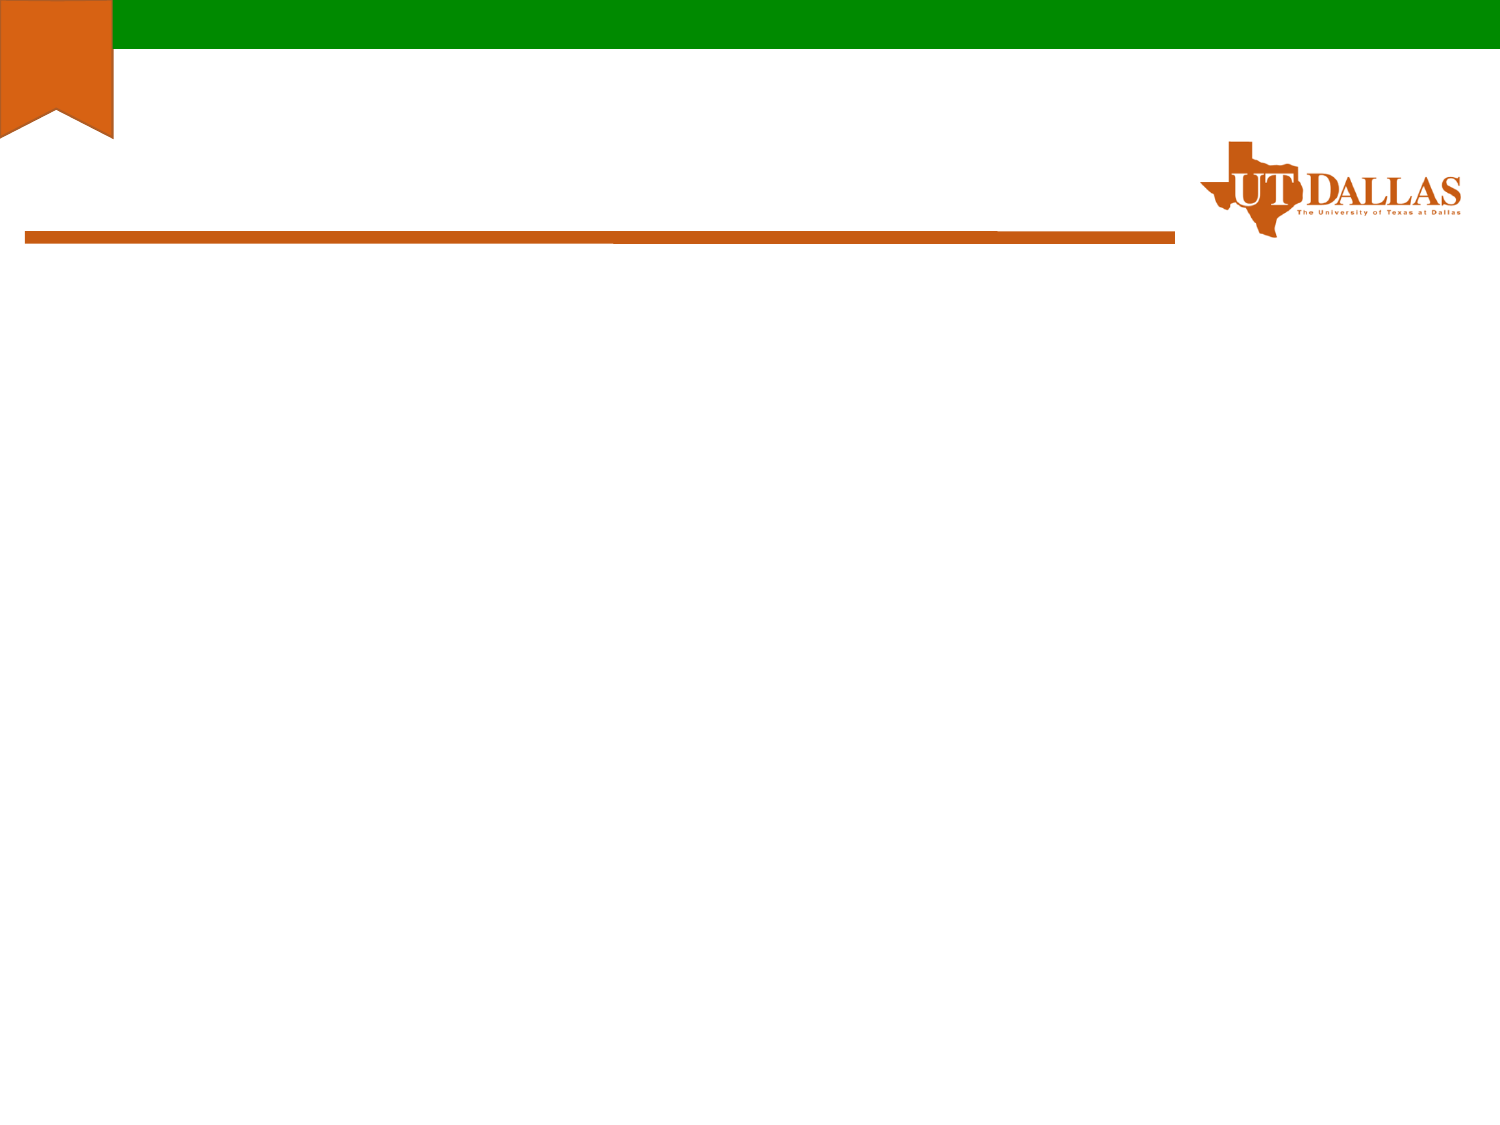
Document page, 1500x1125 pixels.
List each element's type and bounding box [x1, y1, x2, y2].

picture [1200, 141, 1461, 238]
